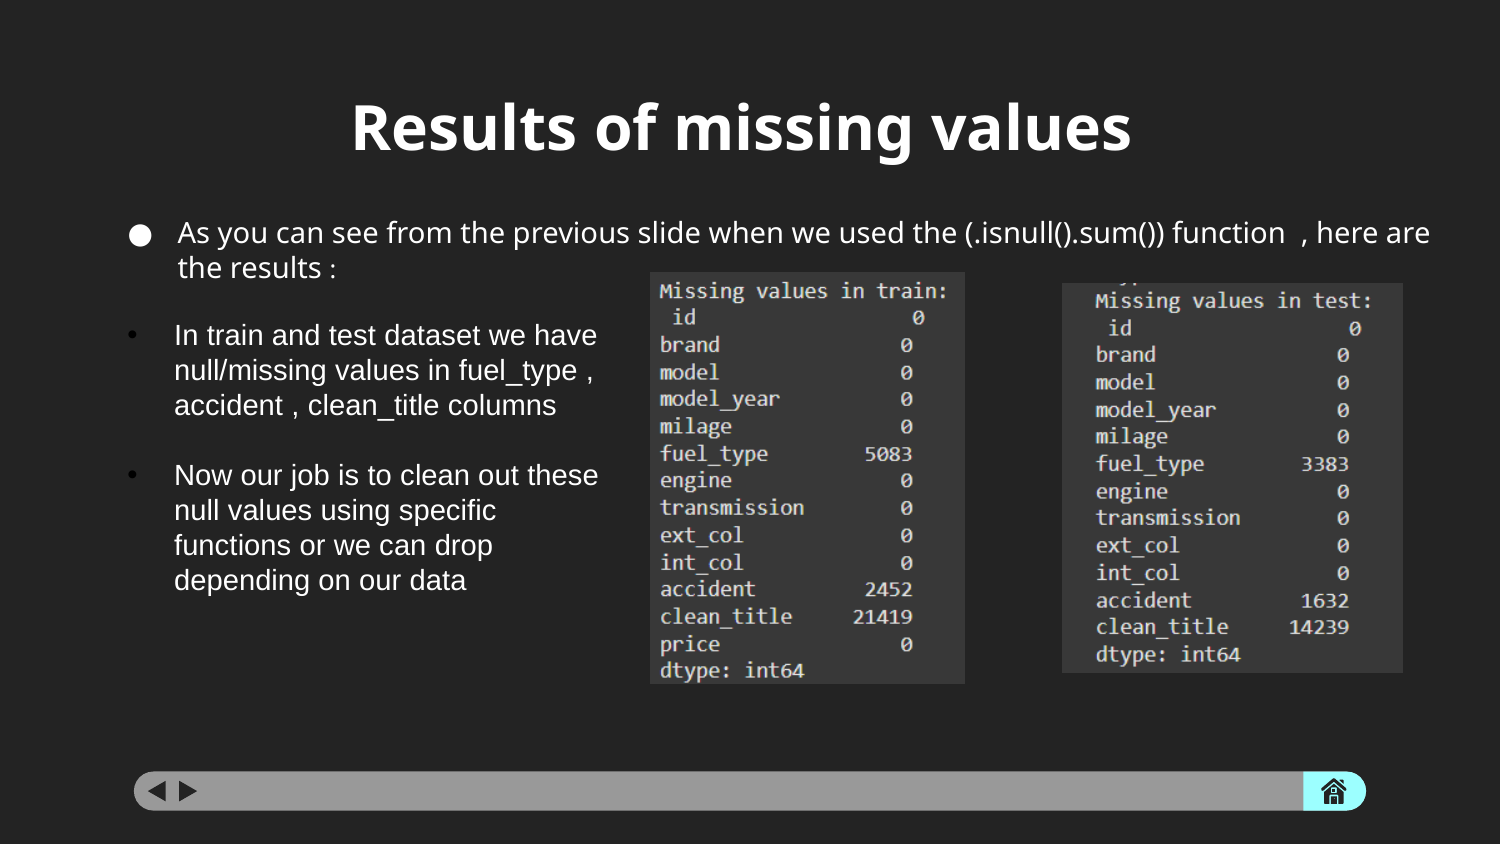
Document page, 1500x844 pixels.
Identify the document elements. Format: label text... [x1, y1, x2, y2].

title Results of missing values [118, 72, 1382, 167]
picture [1062, 283, 1403, 673]
picture [649, 272, 966, 685]
list As you can see from the previous slide when we used the (.isnull().sum()) function , here are the results : [87, 199, 1475, 603]
text_box In train and test dataset we have null/missing values in fuel_type , accident , clean_title columns Now our job is to clean out these null values using specific functions or we can drop depending on our data [87, 309, 638, 639]
